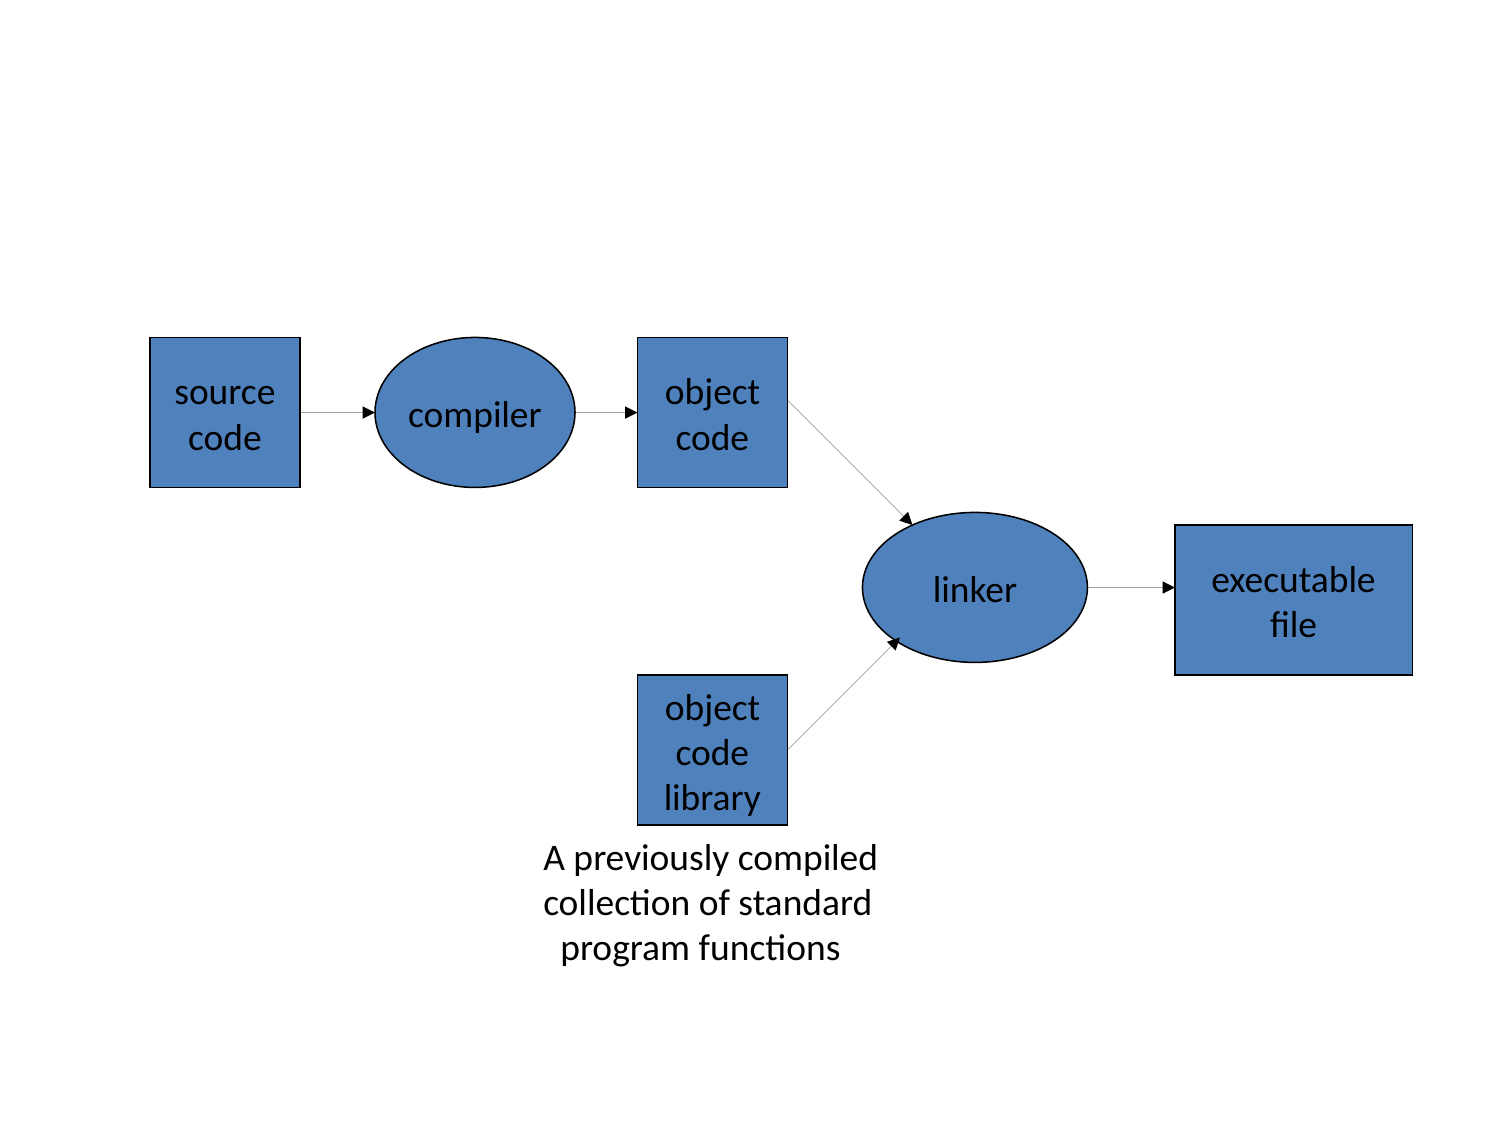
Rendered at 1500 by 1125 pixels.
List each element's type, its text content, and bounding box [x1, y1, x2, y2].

text_box [1092, 581, 1168, 594]
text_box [1174, 524, 1413, 676]
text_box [862, 512, 1088, 663]
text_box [149, 337, 301, 488]
text_box [582, 406, 631, 419]
text_box A previously compiled collection of standard program functions [535, 824, 887, 975]
text_box [304, 406, 368, 419]
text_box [637, 674, 788, 826]
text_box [374, 337, 576, 488]
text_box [637, 337, 788, 488]
